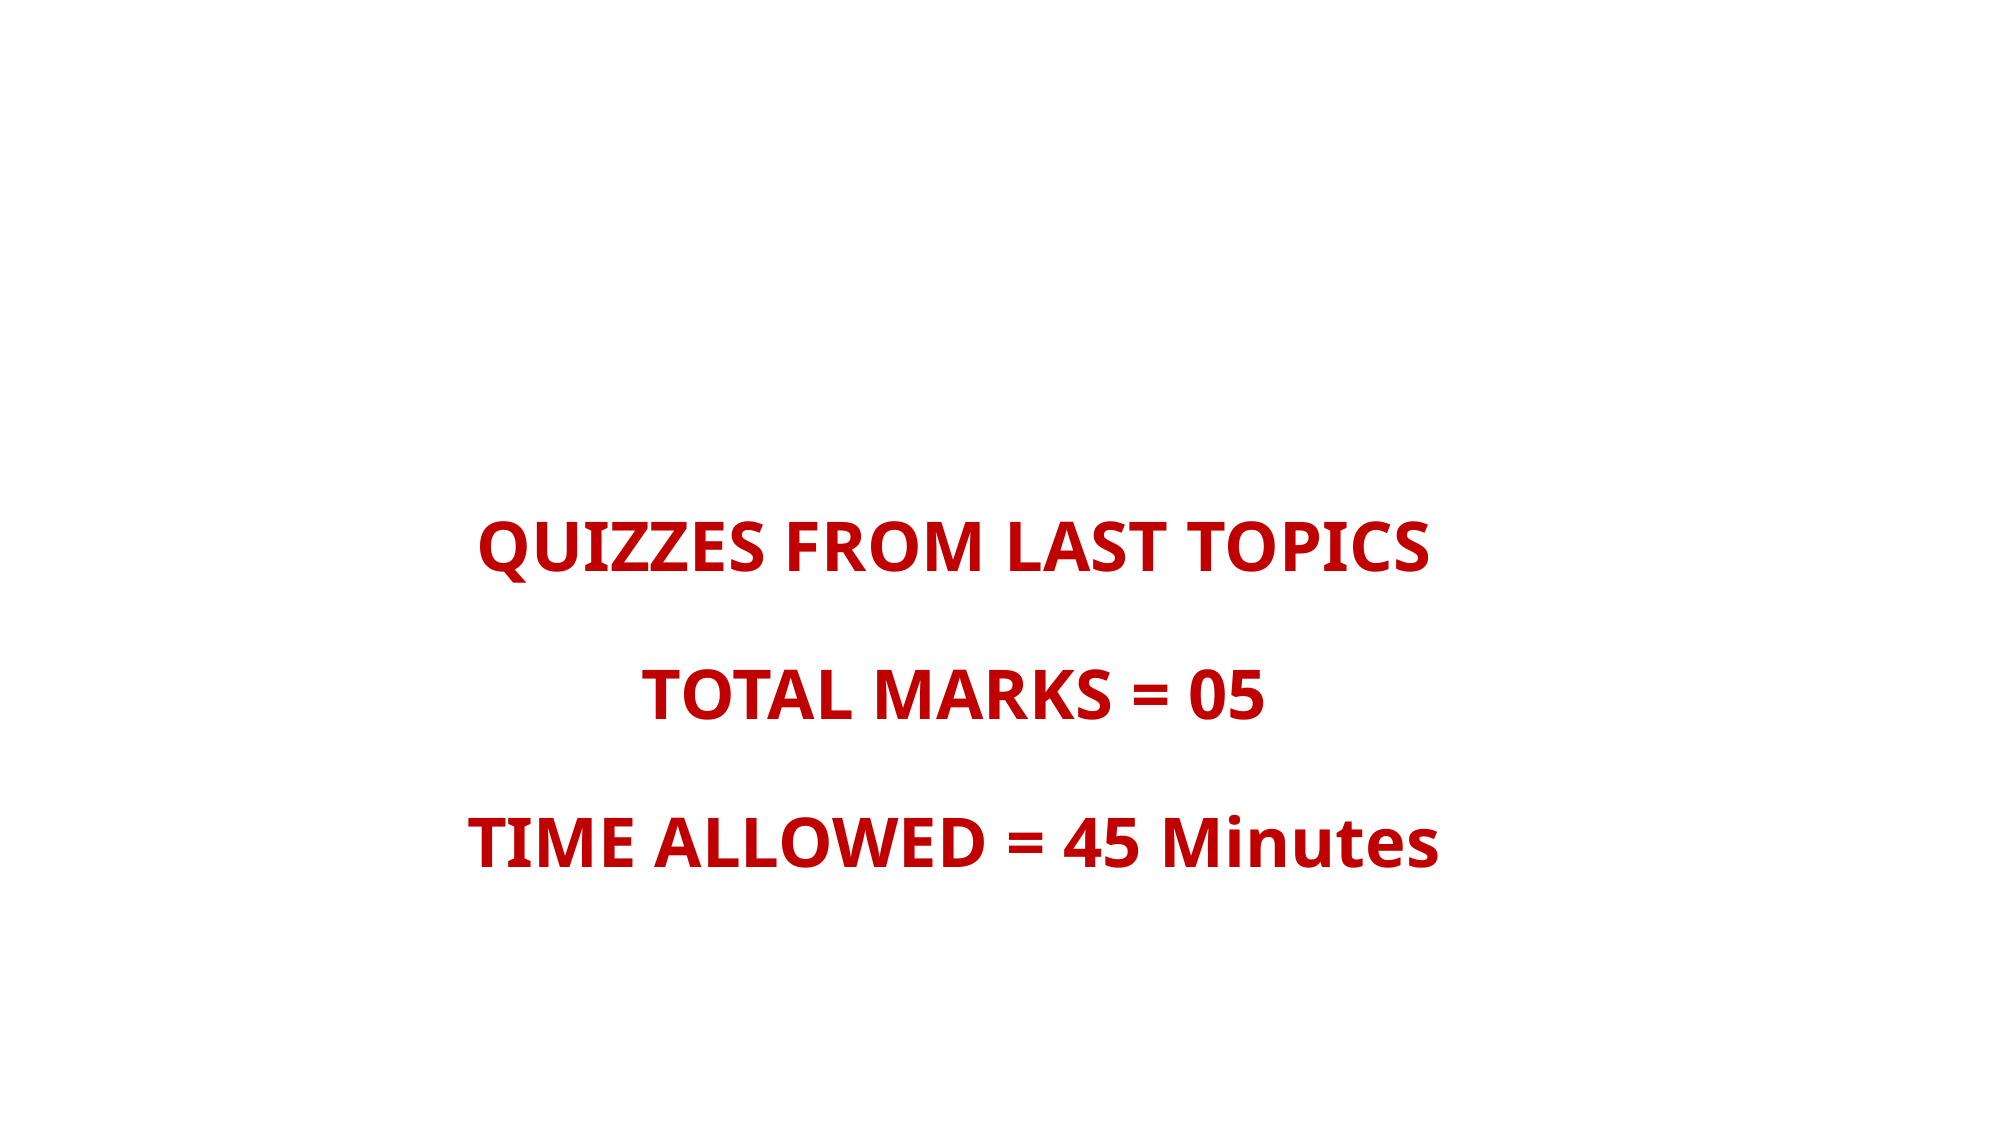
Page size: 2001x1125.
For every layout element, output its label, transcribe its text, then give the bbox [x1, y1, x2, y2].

title QUIZZES FROM LAST TOPICS TOTAL MARKS = 05 TIME ALLOWED = 45 Minutes [204, 498, 1705, 891]
